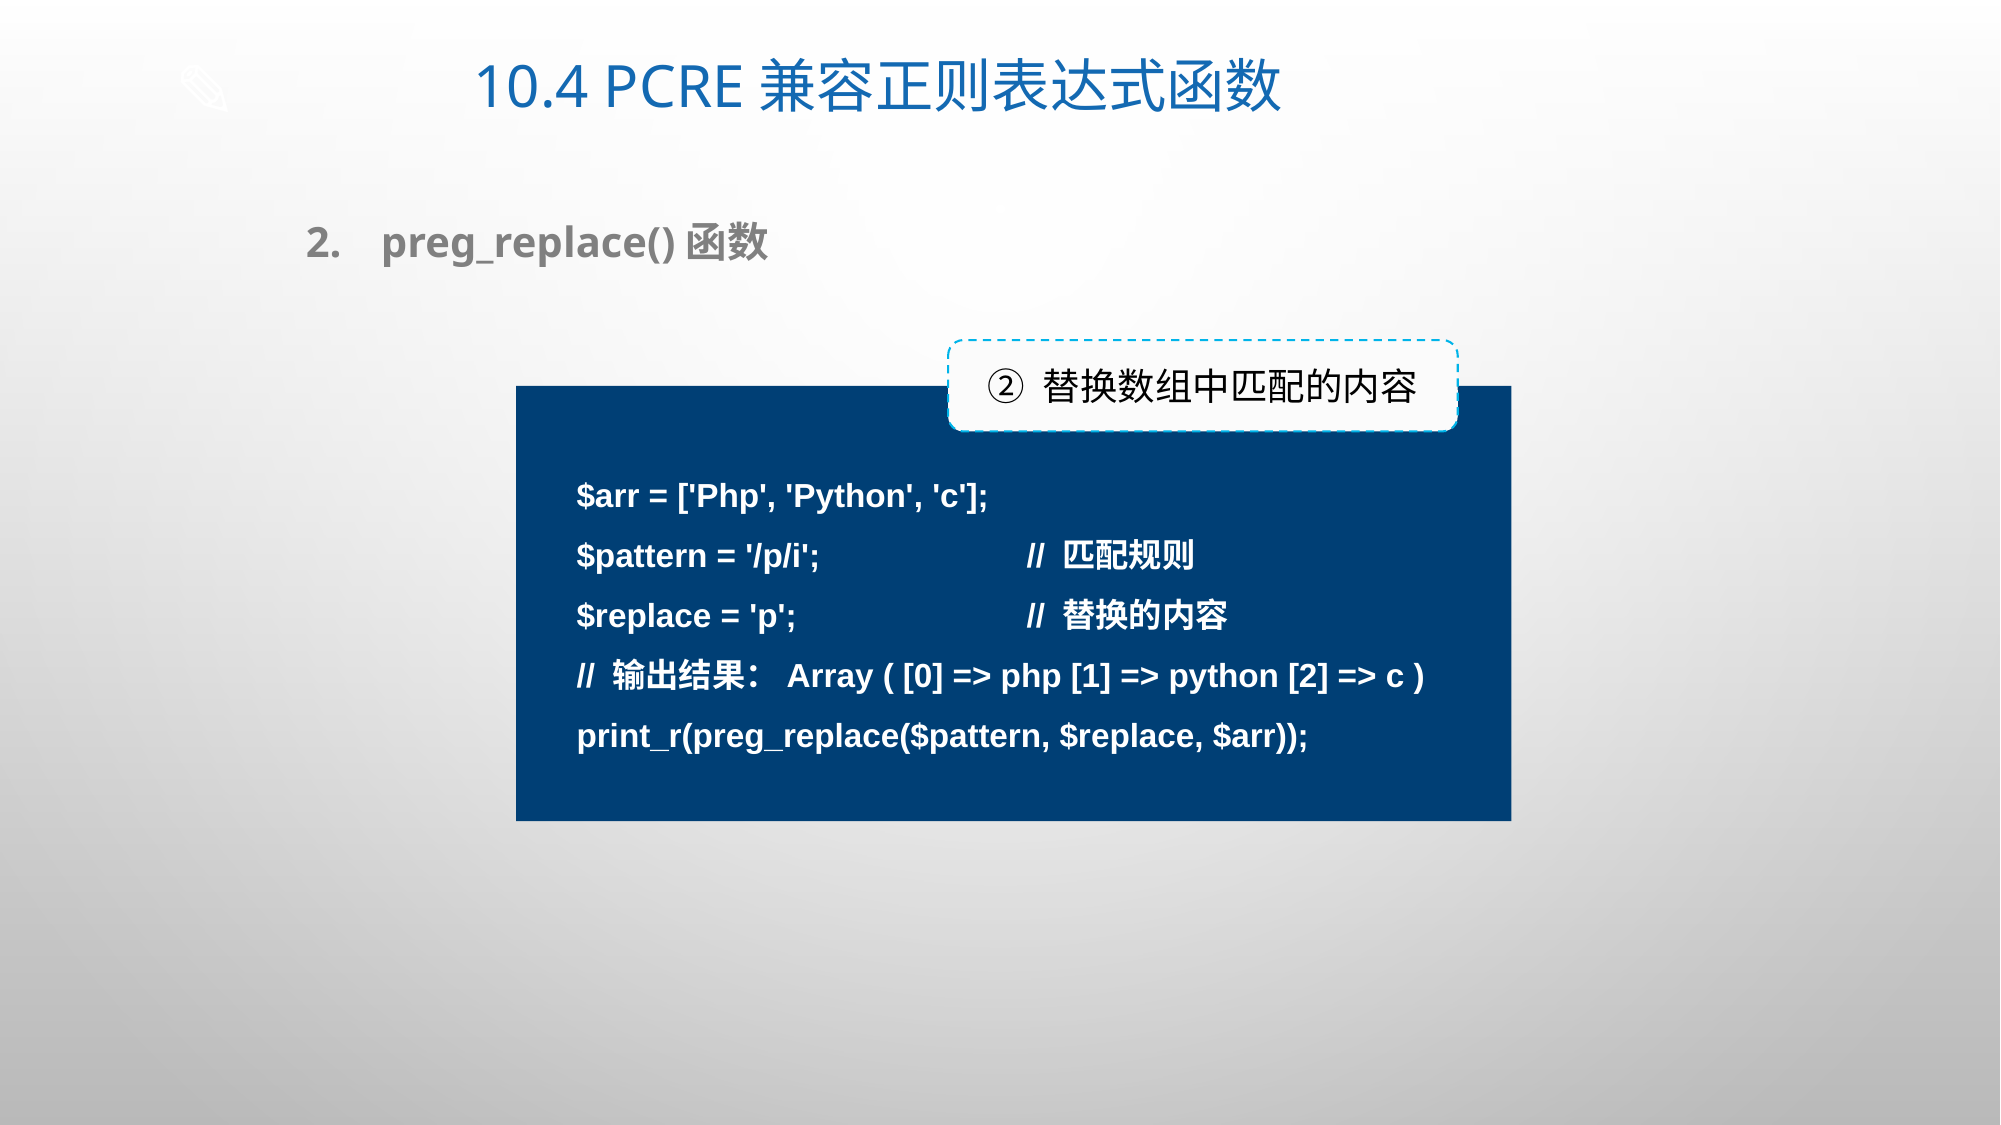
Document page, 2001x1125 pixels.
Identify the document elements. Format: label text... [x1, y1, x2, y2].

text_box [515, 385, 1537, 822]
text_box preg_replace()函数 [291, 208, 1674, 274]
picture [0, 0, 2000, 1125]
title 10.4 PCRE兼容正则表达式函数 [362, 25, 1394, 153]
text_box ② 替换数组中匹配的内容 [946, 338, 1460, 383]
